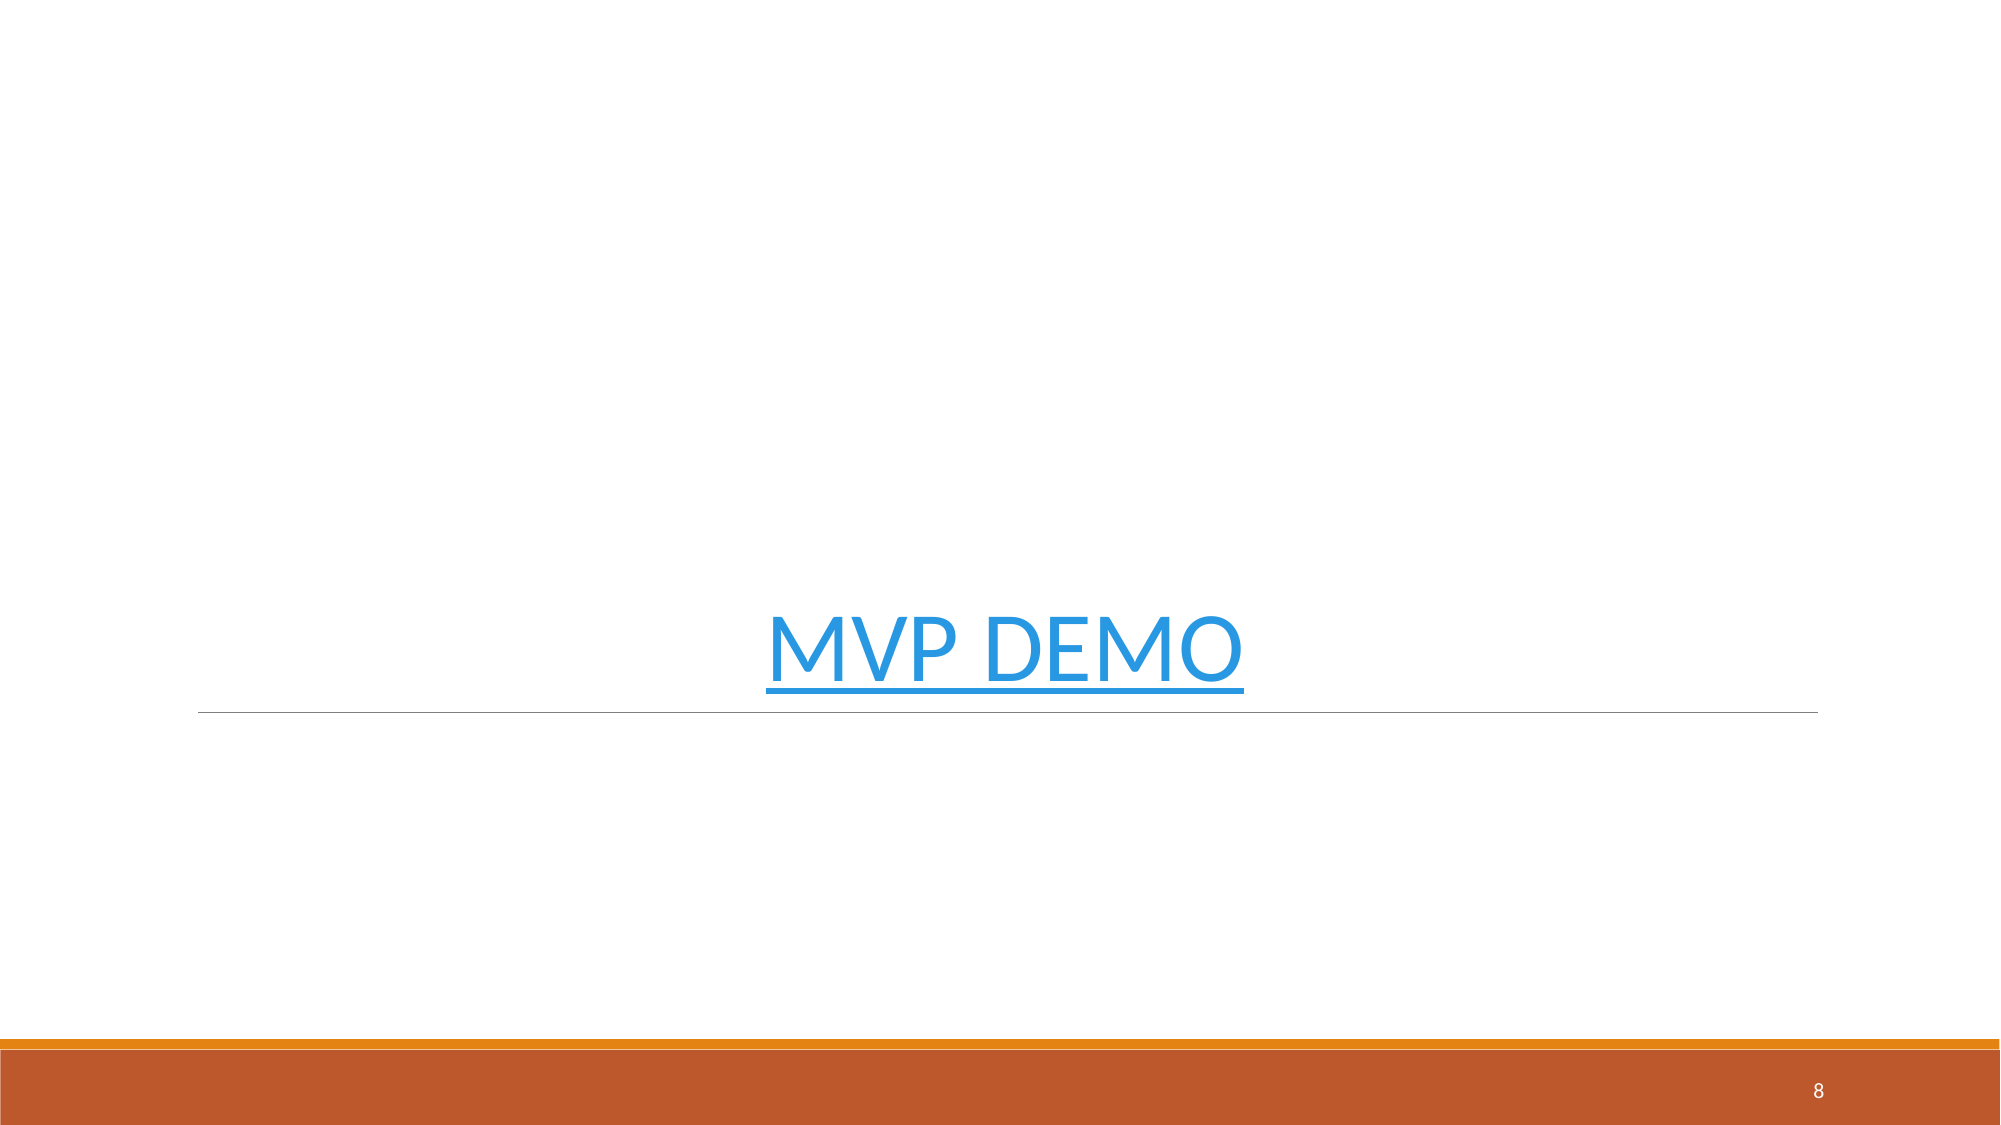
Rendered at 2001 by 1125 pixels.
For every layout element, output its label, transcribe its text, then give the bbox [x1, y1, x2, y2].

title MVP DEMO [180, 484, 1830, 710]
slide_number 8 [1624, 1059, 1840, 1120]
